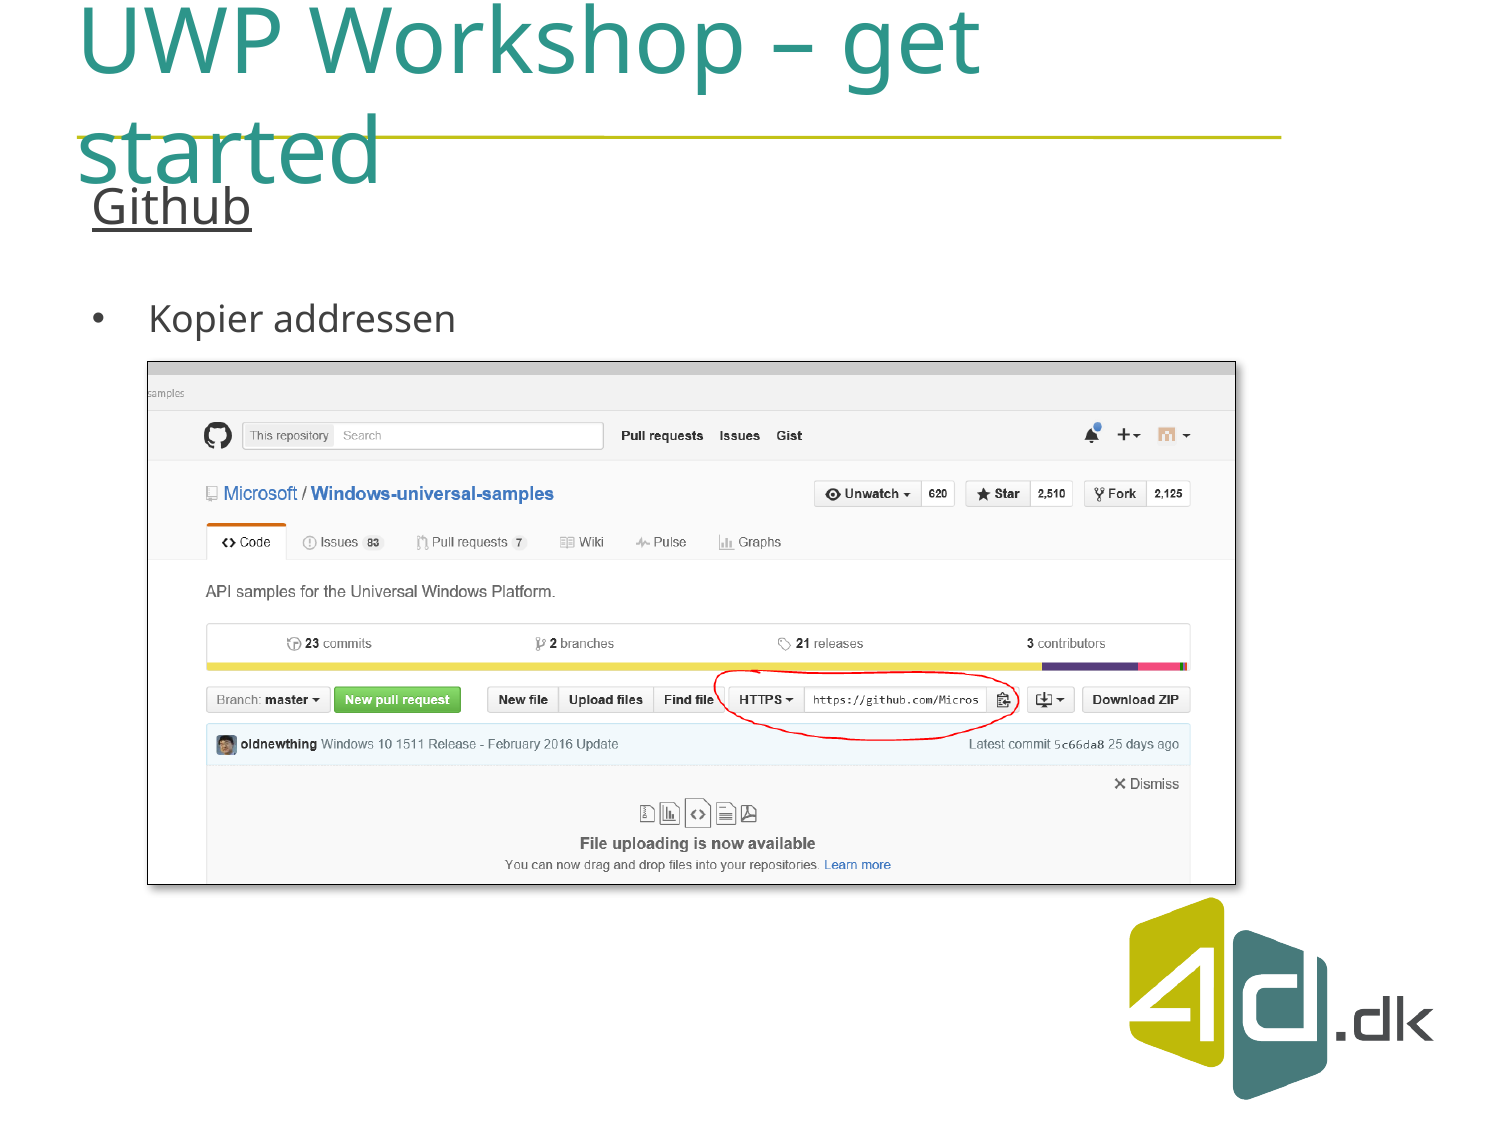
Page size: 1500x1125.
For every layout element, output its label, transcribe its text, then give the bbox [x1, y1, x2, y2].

list Github Kopier addressen [76, 137, 1408, 824]
picture [1129, 897, 1434, 1100]
picture [147, 361, 1236, 885]
title UWP Workshop – get started [76, 0, 1284, 137]
